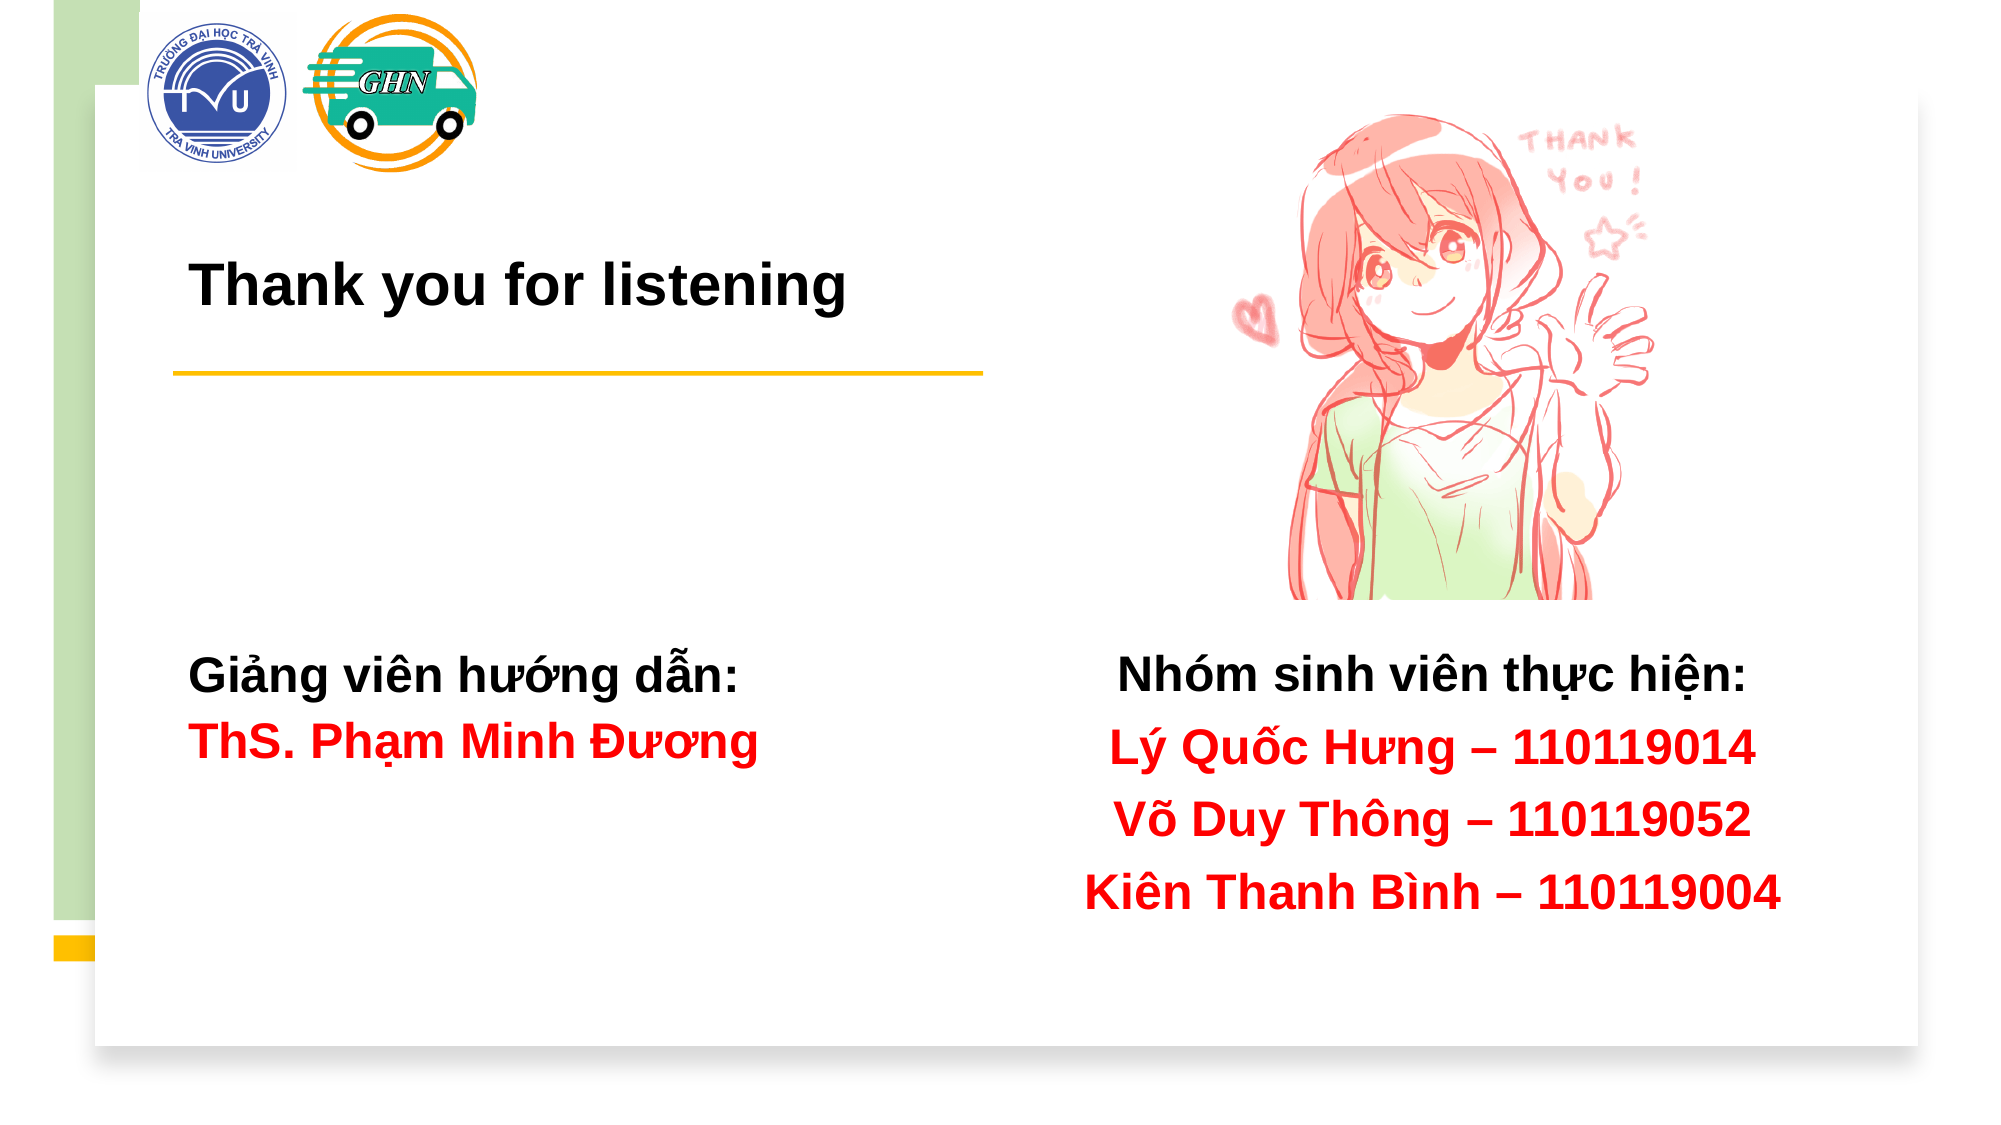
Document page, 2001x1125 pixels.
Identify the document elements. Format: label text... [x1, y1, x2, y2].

text_box Thank you for listening [173, 207, 1001, 326]
text_box Nhóm sinh viên thực hiện: Lý Quốc Hưng – 110119014 Võ Duy Thông – 110119052 Kiên Thanh Bình – 110119004 [1043, 634, 1824, 927]
picture [1216, 104, 1667, 600]
text_box [94, 84, 1919, 1047]
text_box [172, 370, 984, 377]
picture [139, 0, 510, 209]
text_box [0, 0, 2000, 1125]
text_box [0, 437, 578, 524]
text_box Giảng viên hướng dẫn: ThS. Phạm Minh Đương [173, 411, 1000, 1008]
